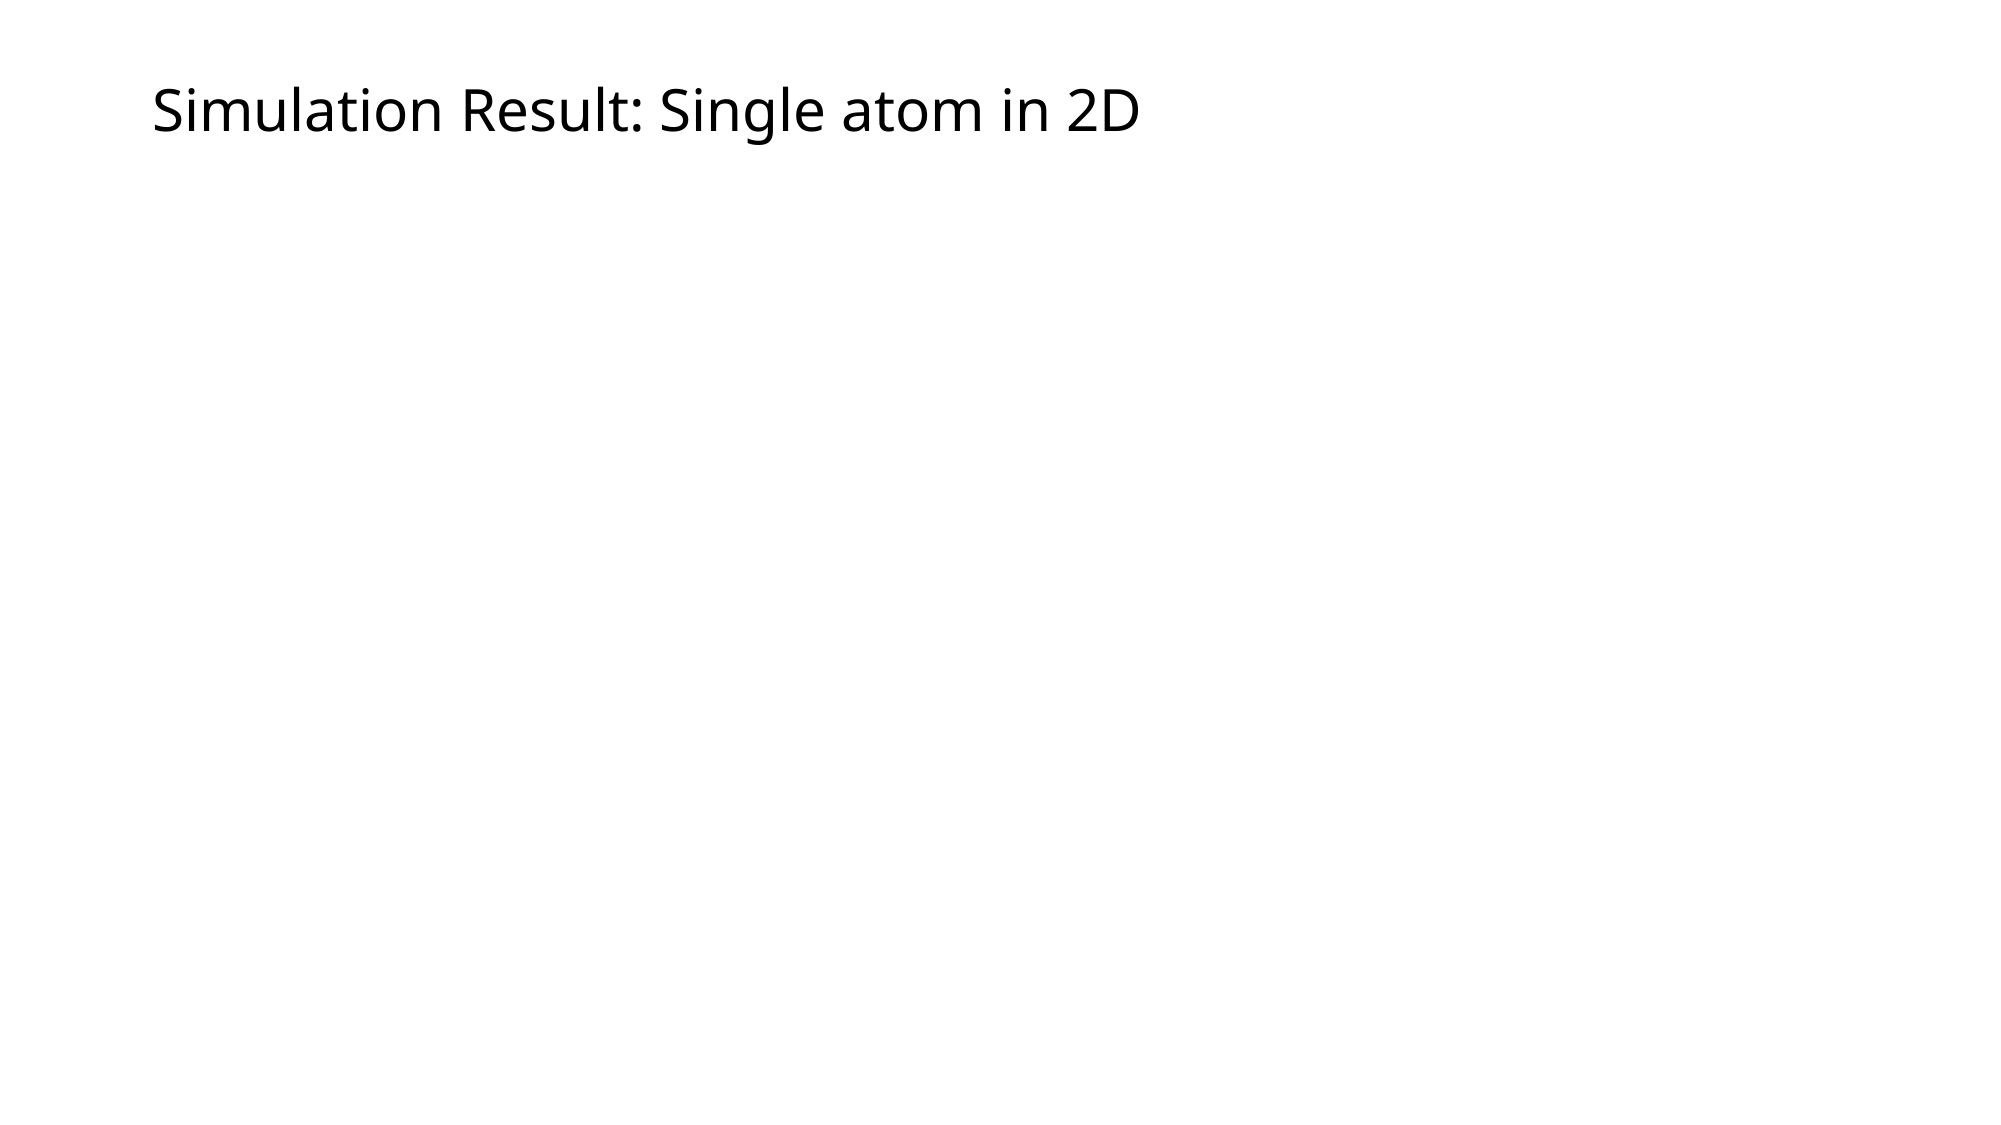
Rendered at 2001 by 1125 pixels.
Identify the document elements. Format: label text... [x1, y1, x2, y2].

title Simulation Result: Single atom in 2D [137, 59, 1863, 167]
